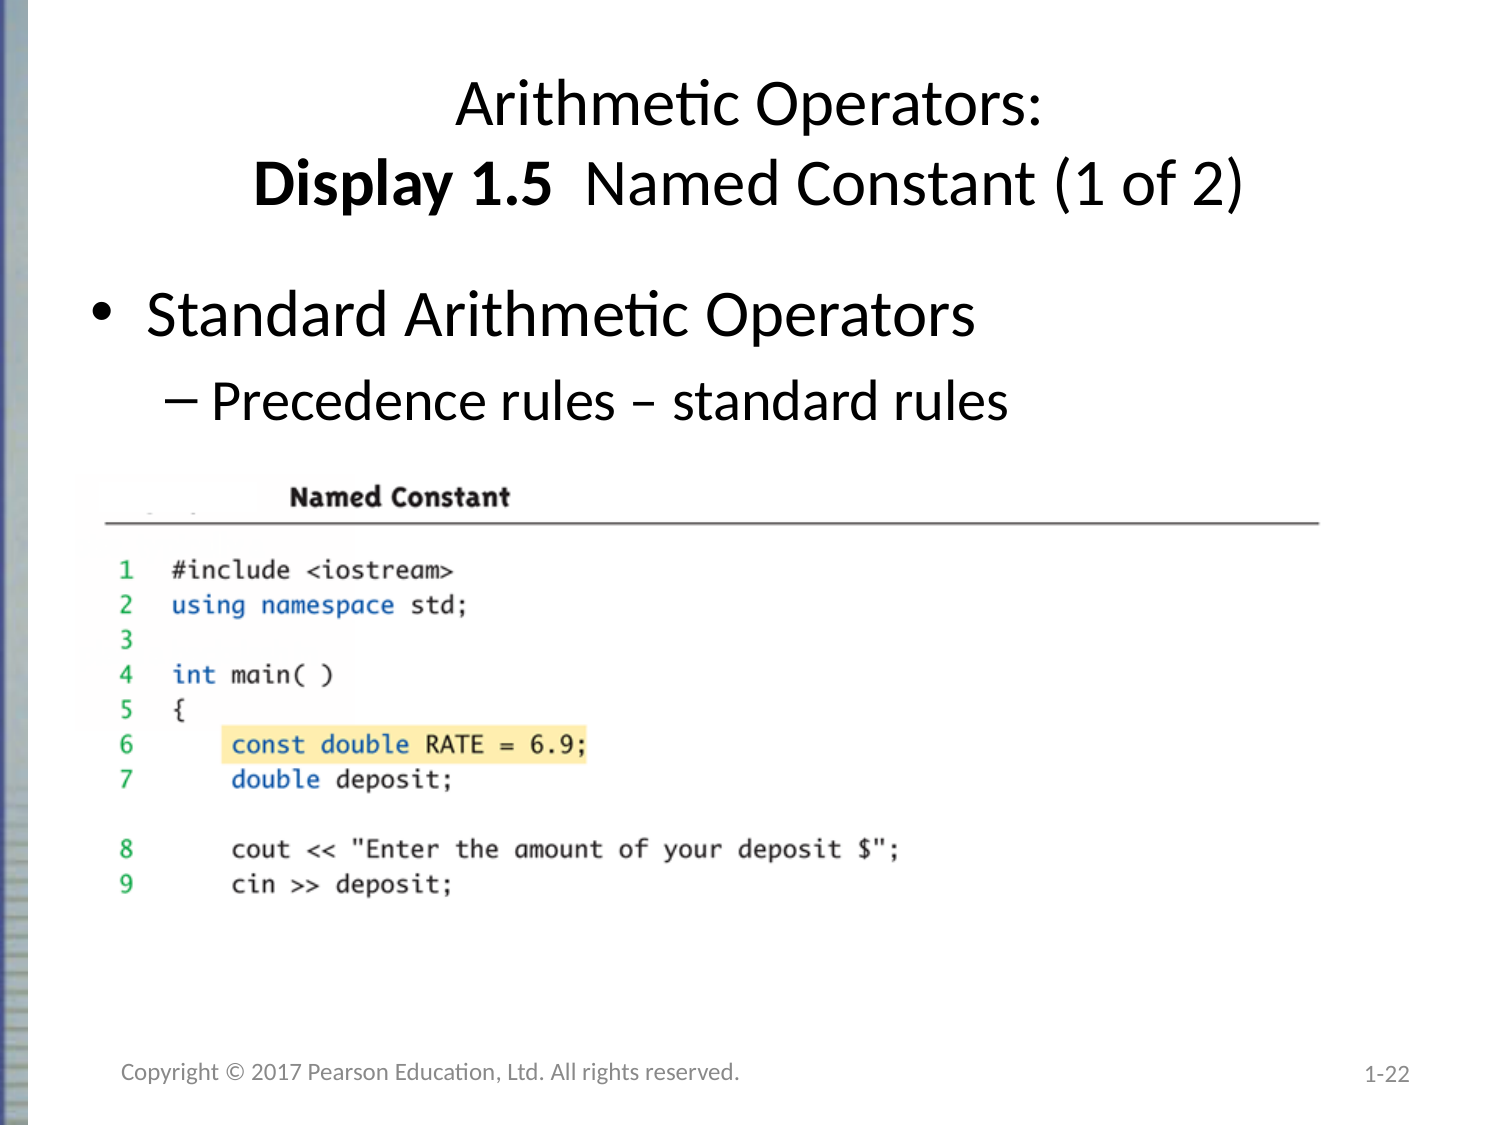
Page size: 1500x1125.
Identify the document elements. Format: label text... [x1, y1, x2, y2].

footer Copyright © 2017 Pearson Education, Ltd. All rights reserved. [75, 1040, 788, 1100]
picture [74, 474, 1351, 908]
list Standard Arithmetic Operators Precedence rules – standard rules [75, 262, 1425, 1005]
picture [0, 0, 28, 1125]
title Arithmetic Operators: Display 1.5 Named Constant (1 of 2) [75, 45, 1425, 233]
slide_number 1-22 [1074, 1042, 1425, 1103]
